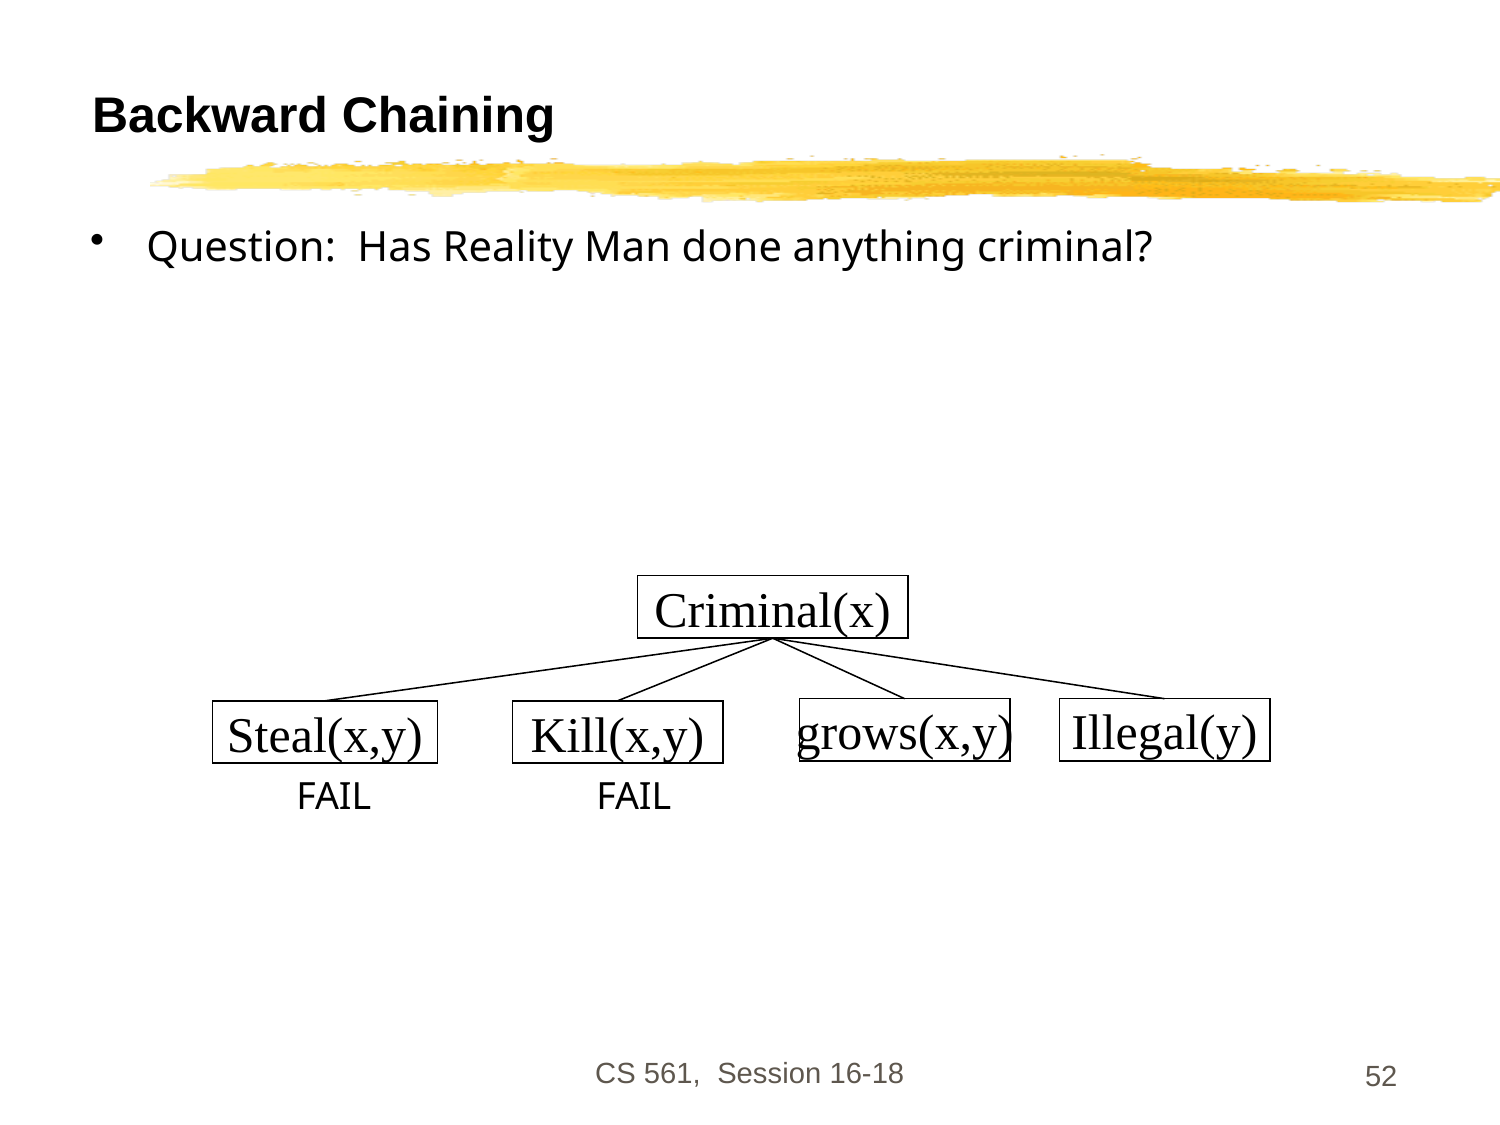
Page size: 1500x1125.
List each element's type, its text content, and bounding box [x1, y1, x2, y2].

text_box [772, 638, 1165, 699]
text_box grows(x,y) [799, 707, 1010, 762]
picture [150, 149, 1500, 213]
title Backward Chaining [76, 37, 1415, 151]
text_box Criminal(x) [637, 575, 908, 636]
footer CS 561, Session 16-18 [512, 1021, 988, 1098]
list Question: Has Reality Man done anything criminal? FAIL FAIL [74, 212, 1417, 994]
slide_number 52 [1099, 1024, 1413, 1101]
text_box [324, 637, 769, 701]
text_box Illegal(y) [1059, 698, 1270, 762]
text_box Kill(x,y) [512, 708, 723, 764]
text_box Steal(x,y) [212, 700, 438, 764]
